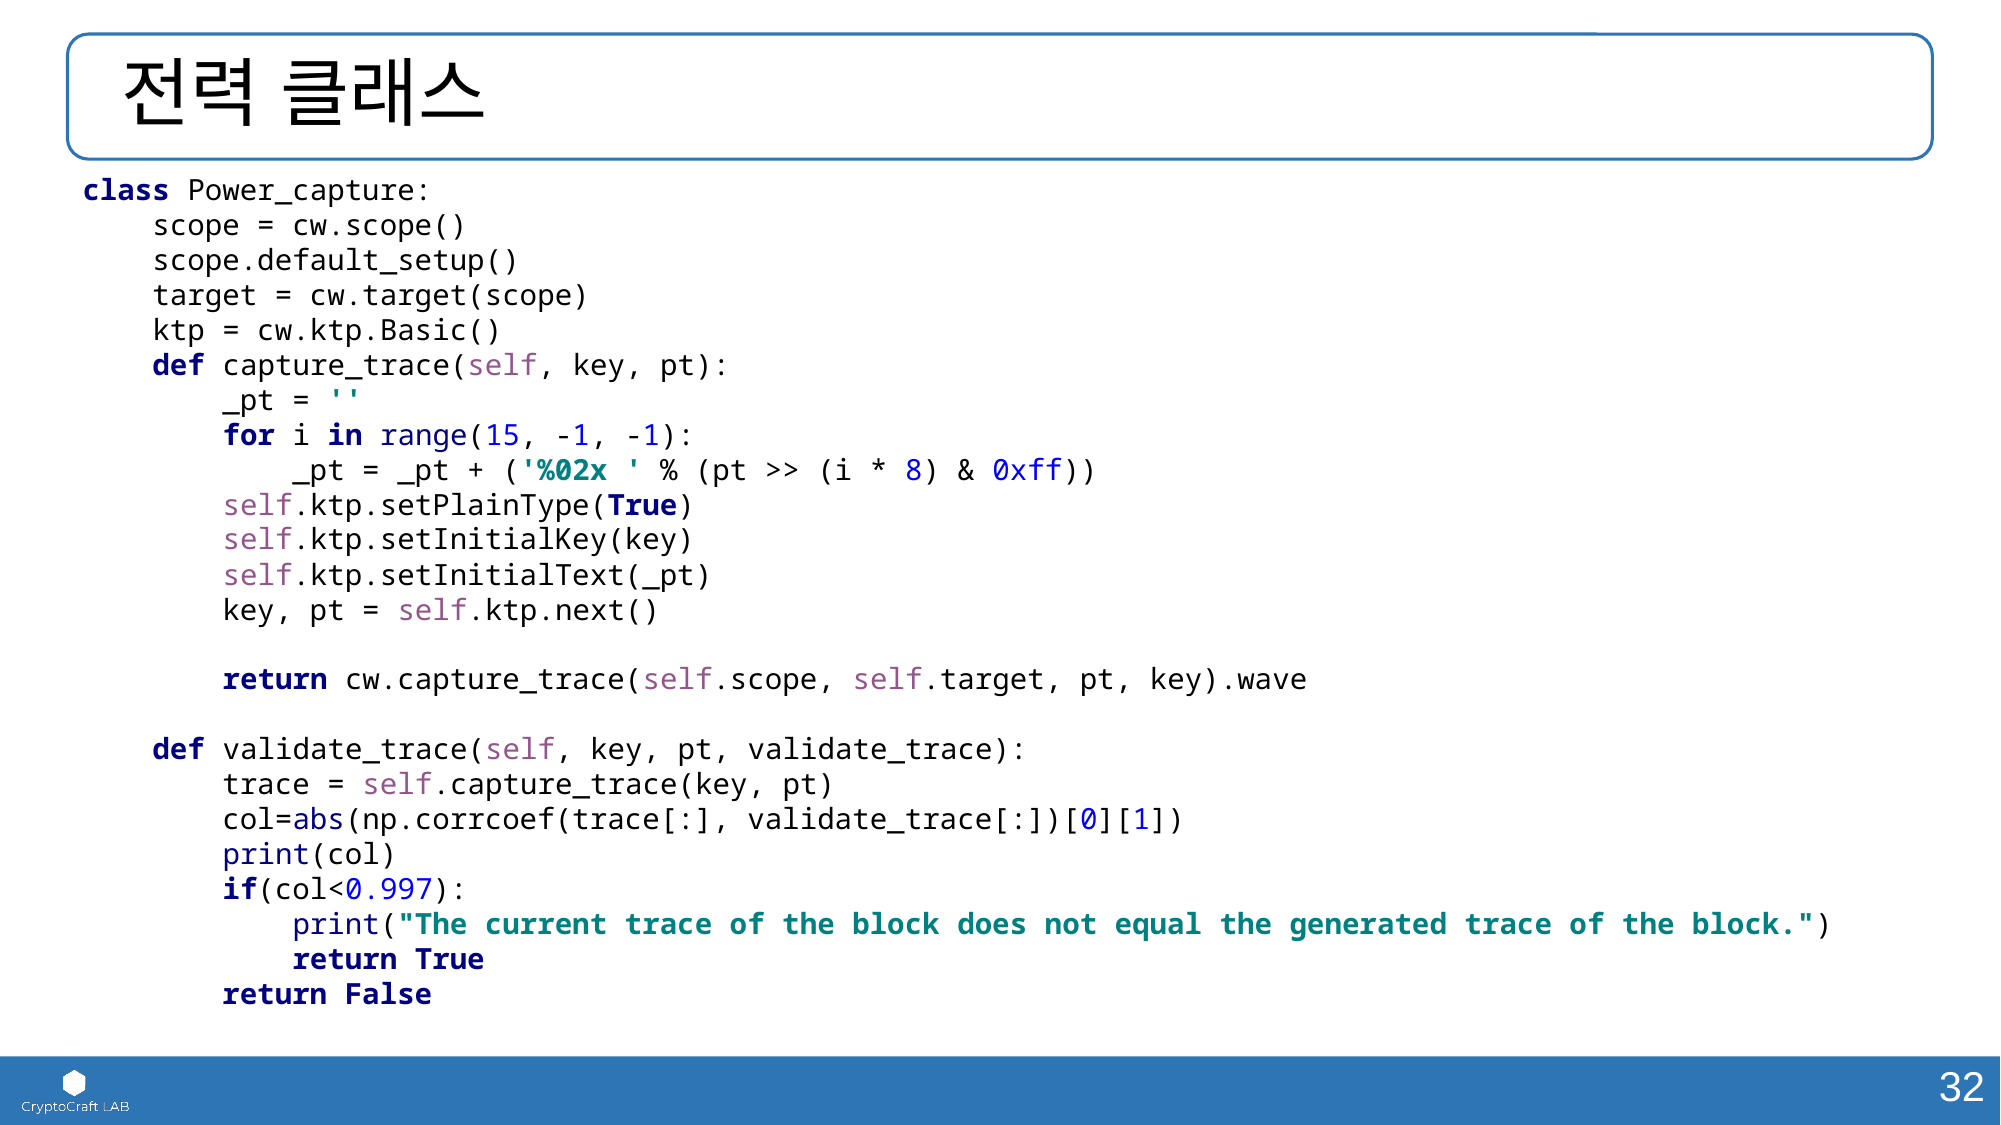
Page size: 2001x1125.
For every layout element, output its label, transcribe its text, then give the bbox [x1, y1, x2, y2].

title 전력 클래스 [67, 34, 1933, 160]
list class Power_capture: scope = cw.scope() scope.default_setup() target = cw.target(scope) ktp = cw.ktp.Basic() def capture_trace(self, key, pt): _pt = '' for i in range(15, -1, -1): _pt = _pt + ('%02x ' % (pt >> (i * 8) & 0xff)) self.ktp.setPlainType(True) self.ktp.setInitialKey(key) self.ktp.setInitialText(_pt) key, pt = self.ktp.next() return cw.capture_trace(self.scope, self.target, pt, key).wave def validate_trace(self, key, pt, validate_trace): trace = self.capture_trace(key, pt) col=abs(np.corrcoef(trace[:], validate_trace[:])[0][1]) print(col) if(col<0.997): print("The current trace of the block does not equal the generated trace of the block.") return True return False [67, 163, 1933, 1018]
picture [13, 1061, 138, 1123]
